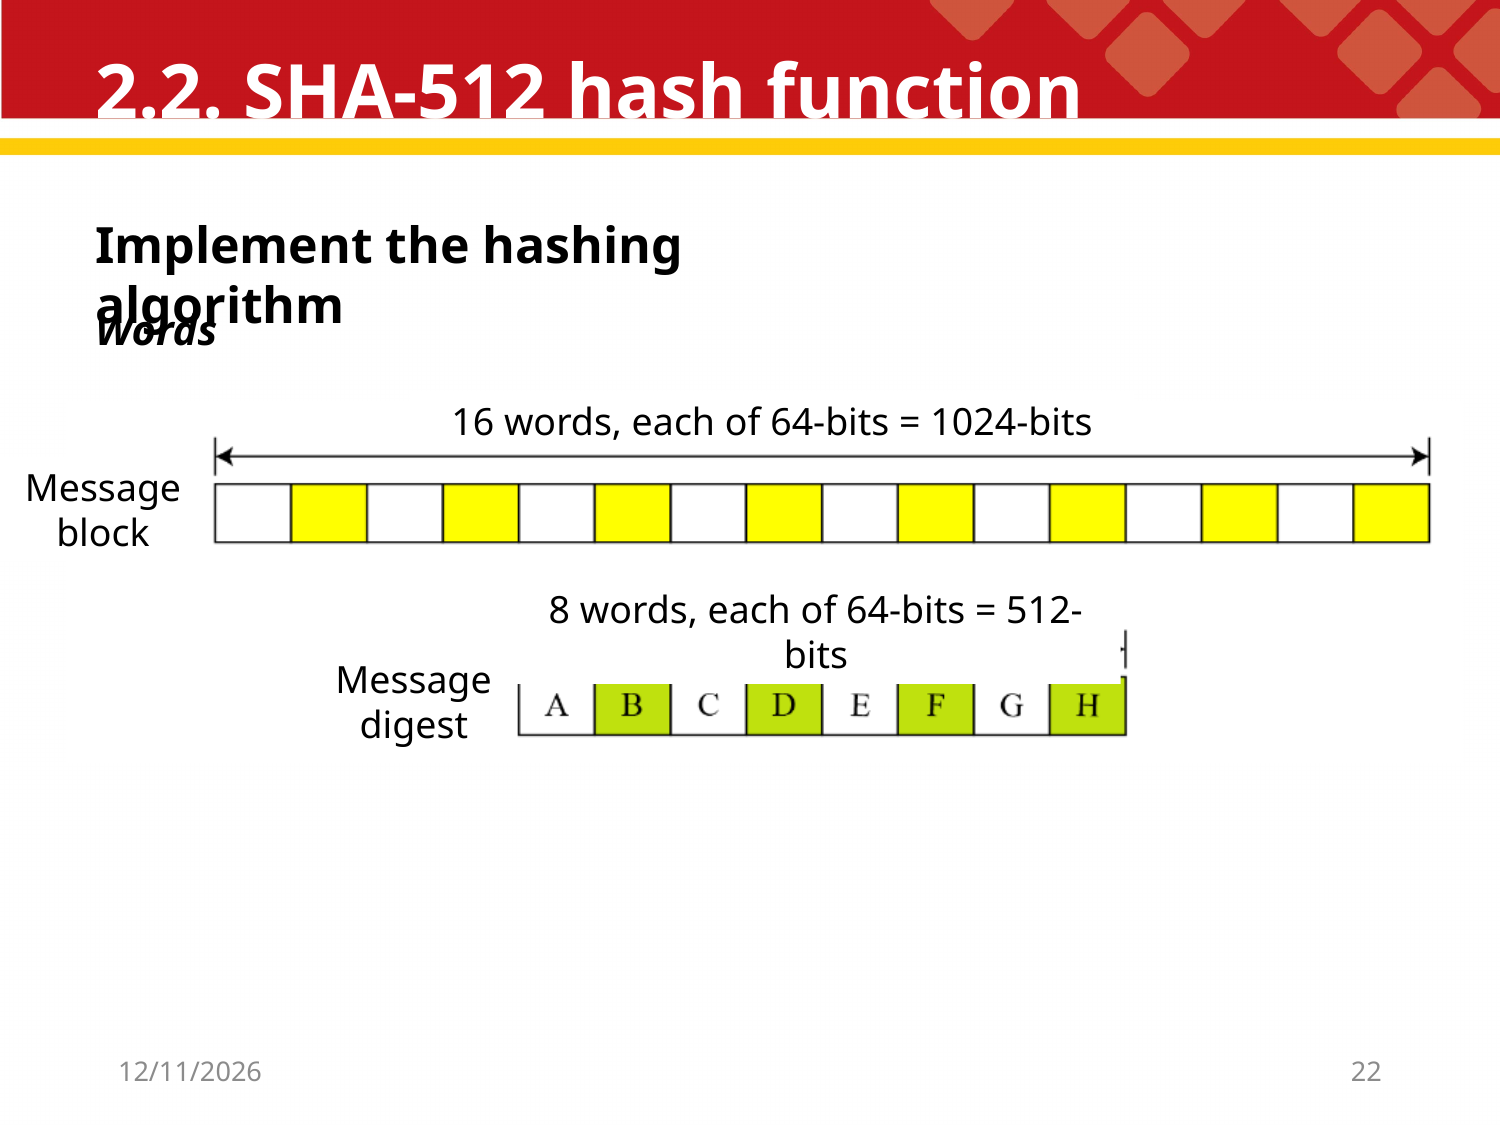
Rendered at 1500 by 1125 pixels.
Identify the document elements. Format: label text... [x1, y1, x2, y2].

slide_number 22 [1059, 1042, 1397, 1103]
text_box Words [80, 296, 912, 362]
picture [0, 0, 1500, 1125]
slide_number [103, 1042, 441, 1103]
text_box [0, 390, 1463, 763]
text_box Implement the hashing algorithm [80, 206, 898, 296]
title 2.2. SHA-512 hash function [80, 0, 1397, 204]
